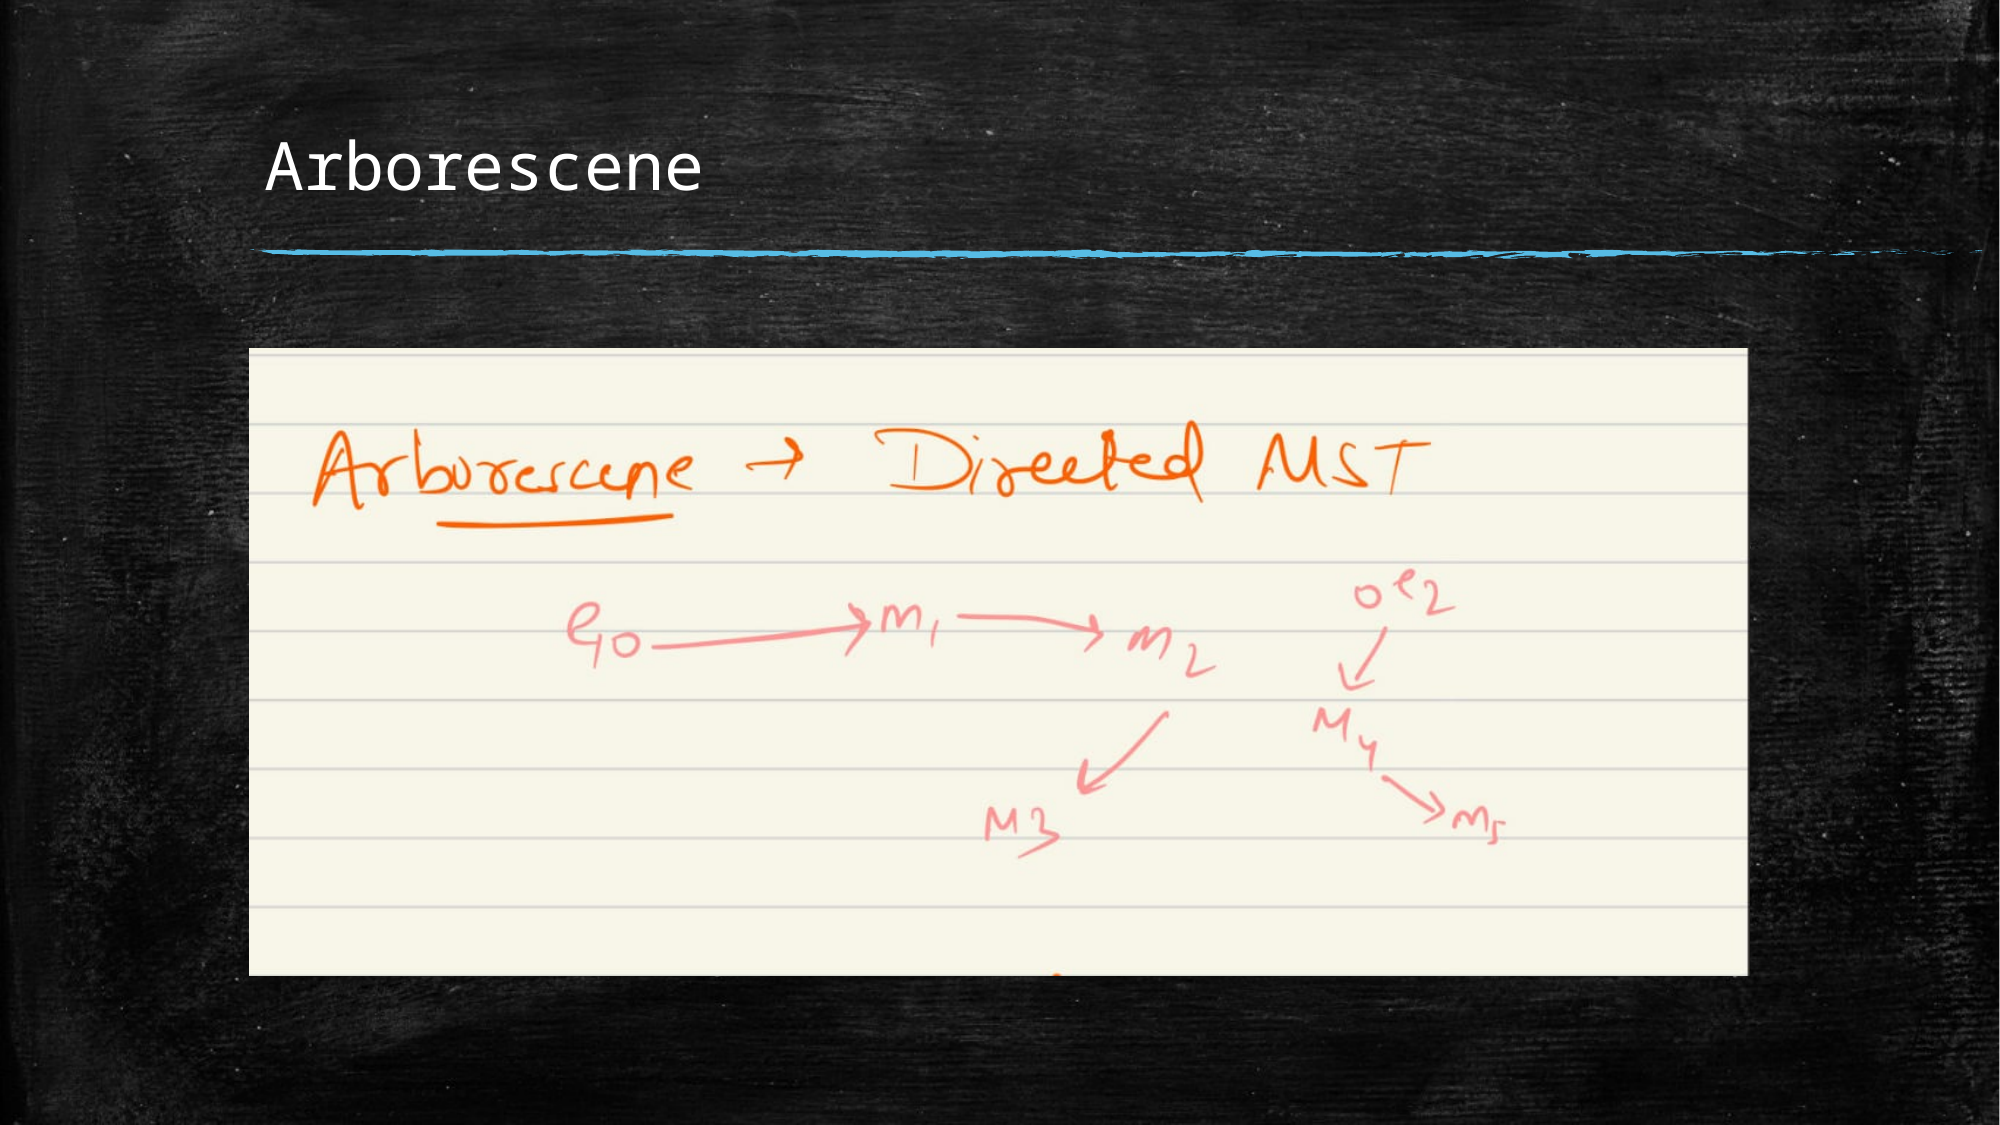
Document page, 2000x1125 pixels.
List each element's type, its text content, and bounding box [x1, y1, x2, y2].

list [249, 348, 1750, 976]
title Arborescene [249, 45, 1750, 213]
